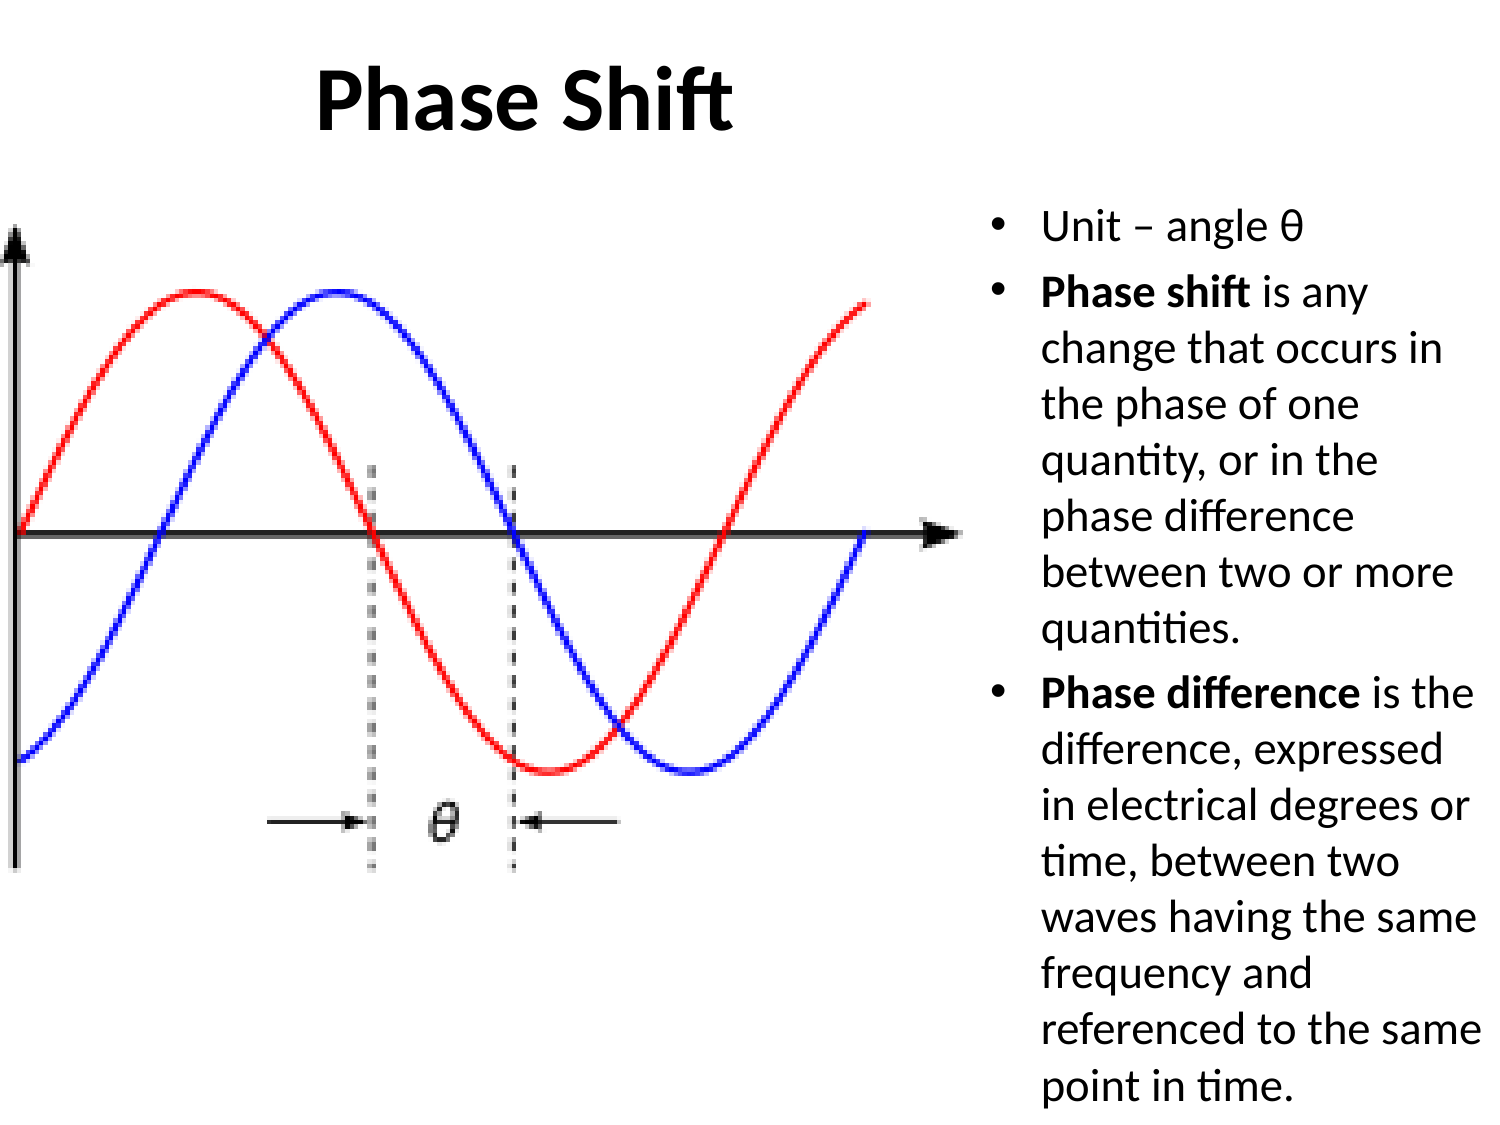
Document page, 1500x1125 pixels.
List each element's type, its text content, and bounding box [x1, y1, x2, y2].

title Phase Shift [0, 0, 1200, 188]
list Unit – angle θ Phase shift is any change that occurs in the phase of one quantity, or in the phase difference between two or more quantities. Phase difference is the difference, expressed in electrical degrees or time, between two waves having the same frequency and referenced to the same point in time. [975, 187, 1500, 1125]
picture [0, 224, 963, 895]
